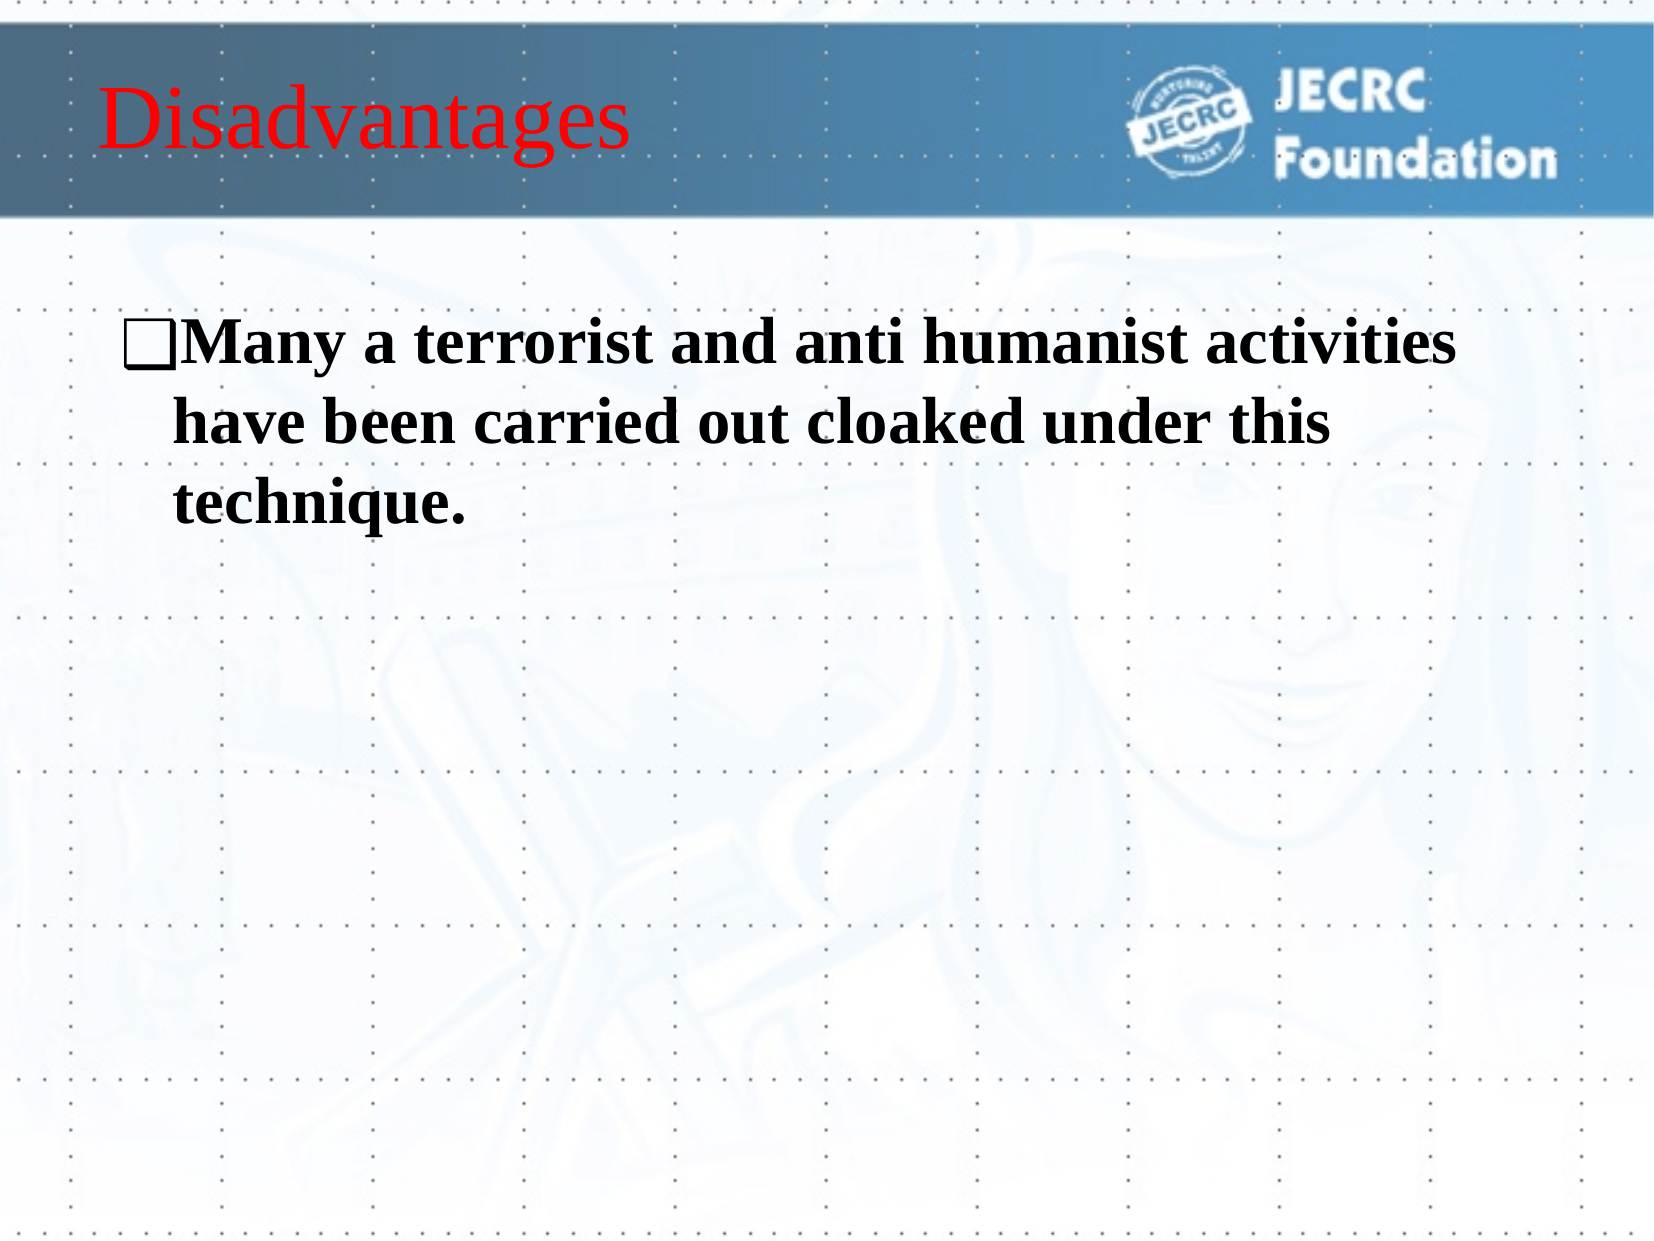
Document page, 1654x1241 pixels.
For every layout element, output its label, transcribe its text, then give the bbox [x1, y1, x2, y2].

title Disadvantages [82, 49, 1572, 257]
list Many a terrorist and anti humanist activities have been carried out cloaked under this technique. [82, 289, 1572, 1108]
